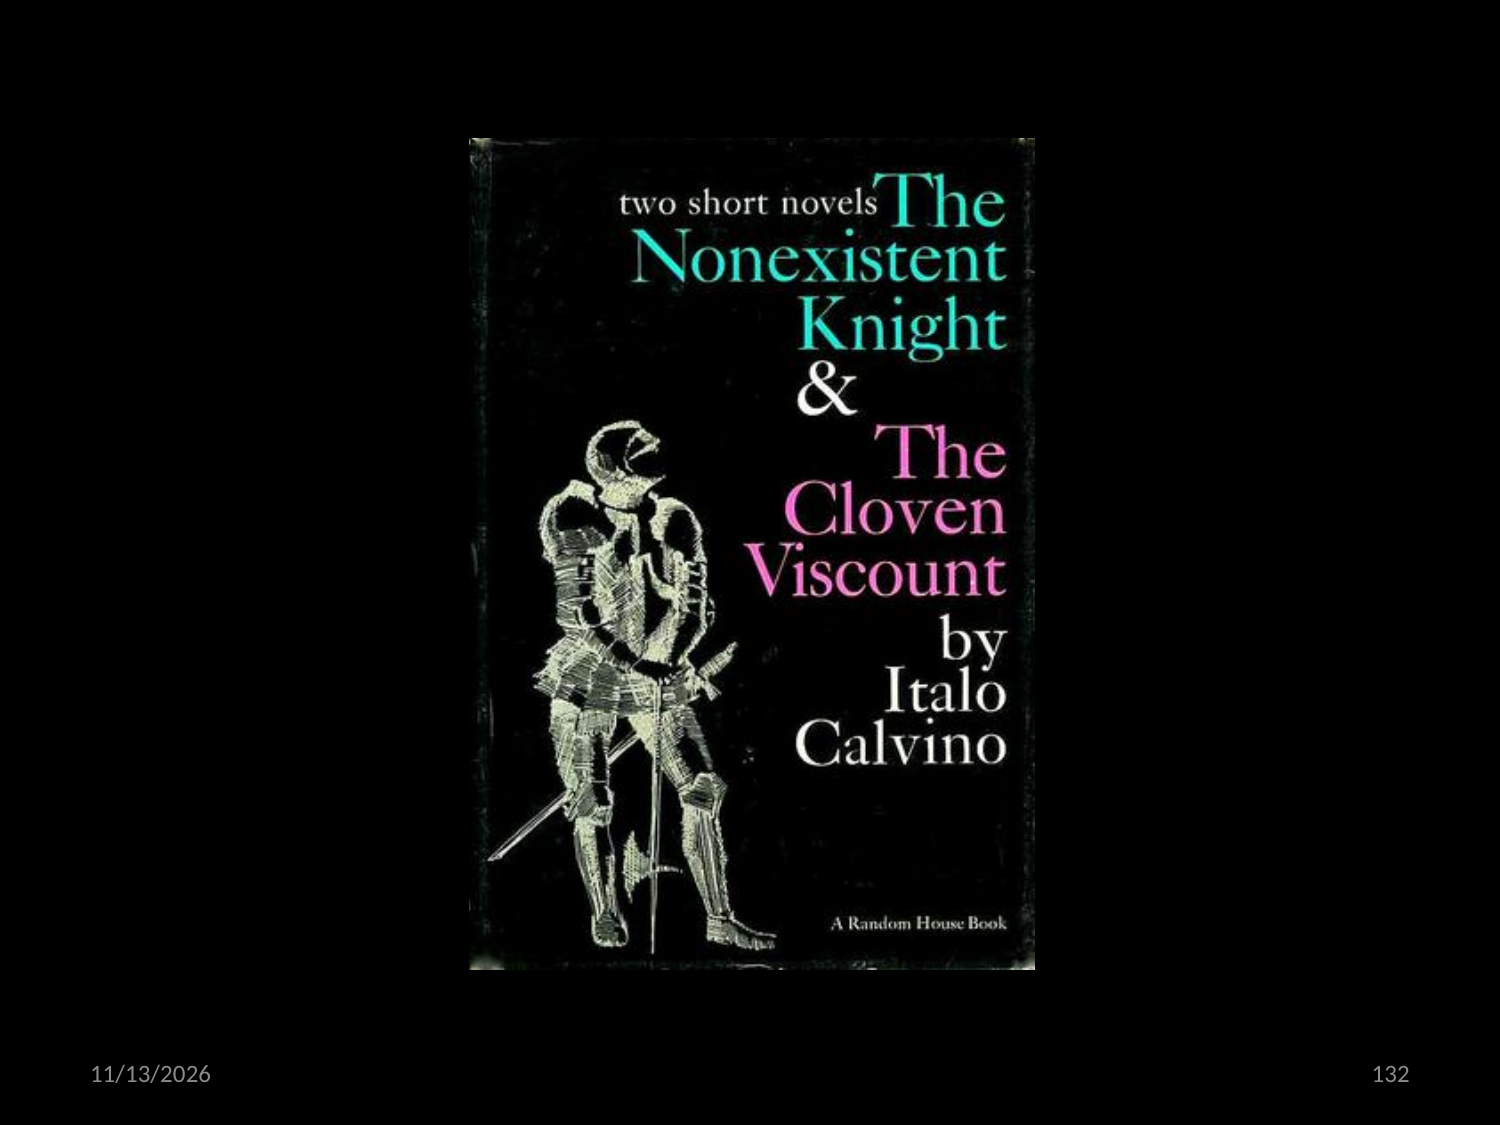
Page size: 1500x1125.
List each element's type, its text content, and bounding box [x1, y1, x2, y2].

picture [469, 138, 1035, 970]
slide_number 132 [1074, 1042, 1425, 1103]
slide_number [75, 1042, 425, 1103]
